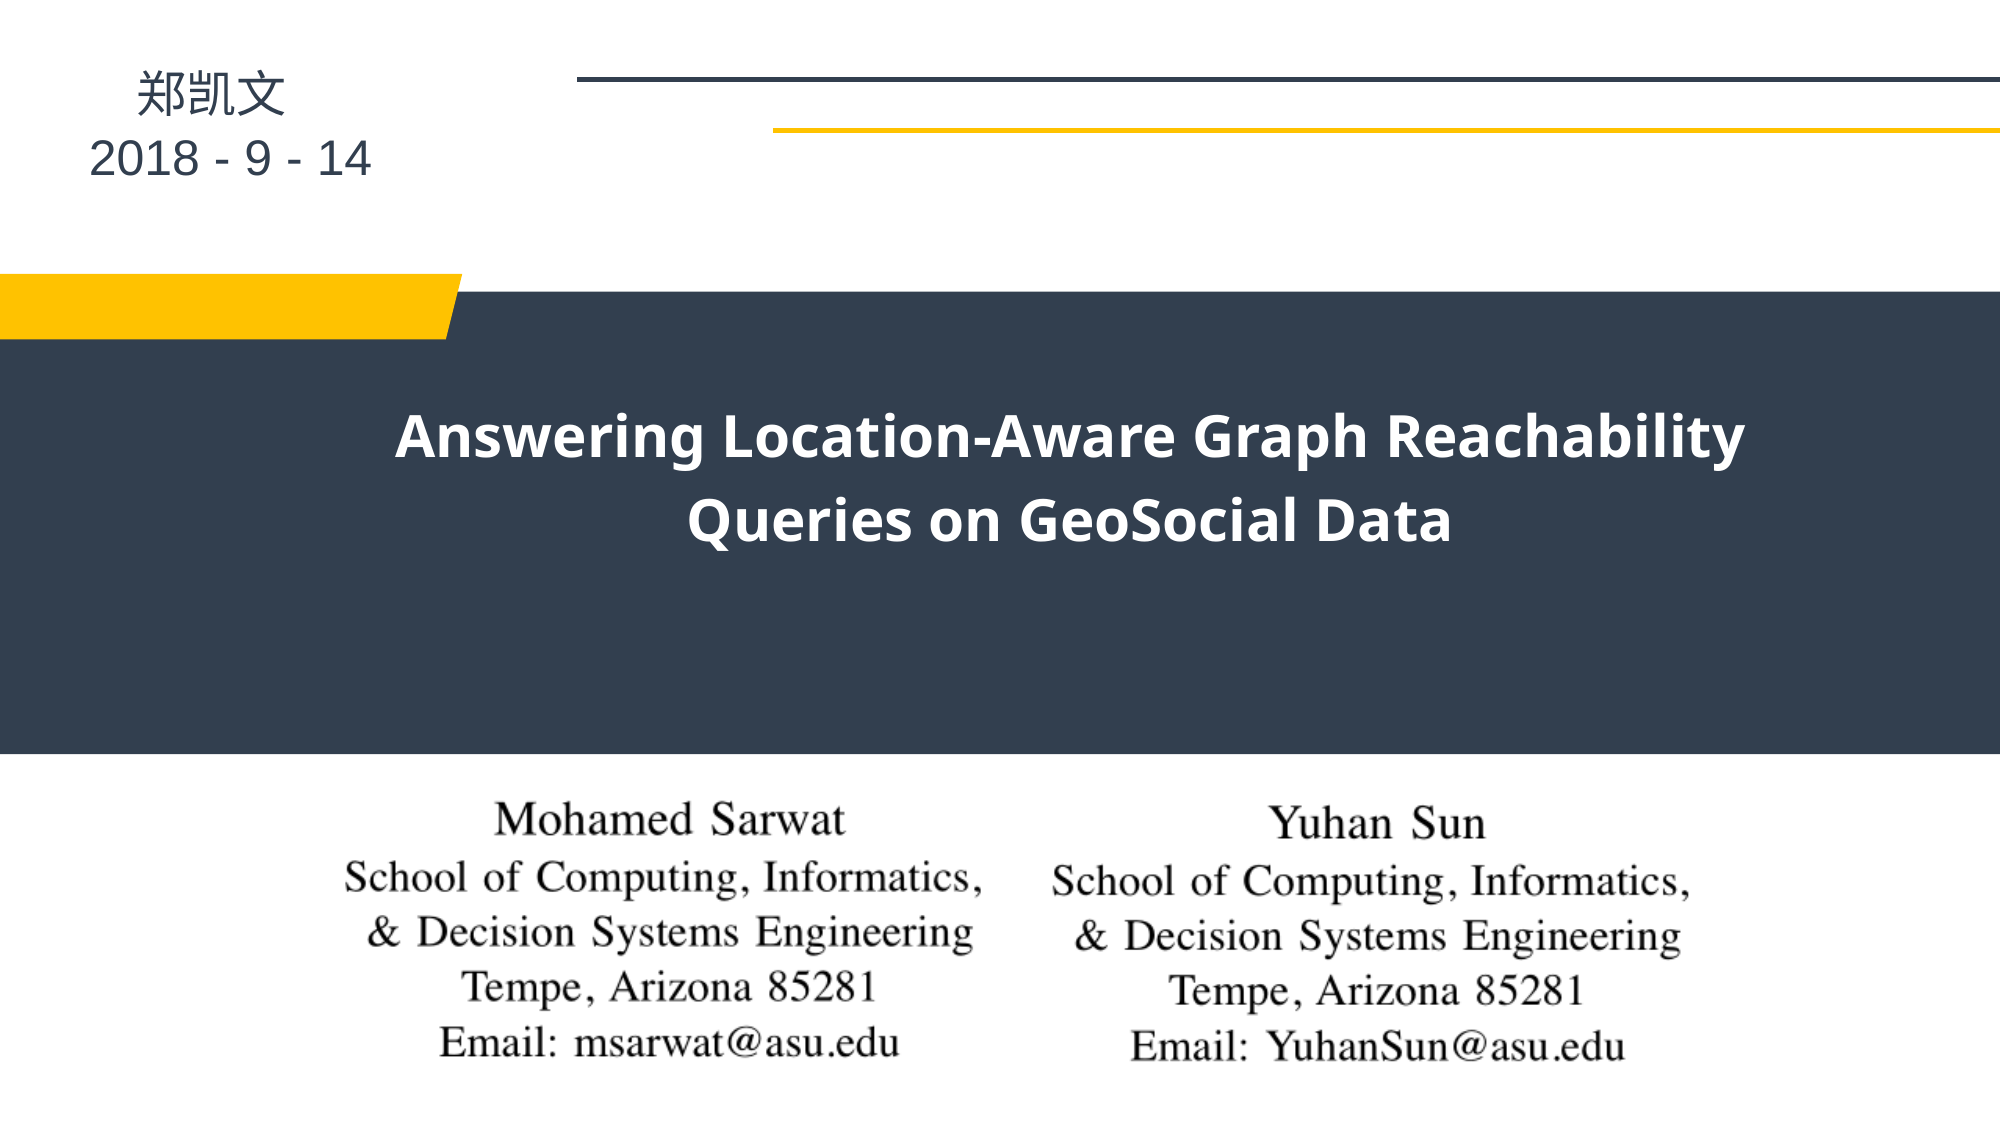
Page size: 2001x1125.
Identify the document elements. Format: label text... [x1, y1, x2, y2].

text_box 郑凯文 [96, 54, 327, 117]
picture [1039, 787, 1712, 1099]
text_box Answering Location-Aware Graph Reachability Queries on GeoSocial Data [225, 377, 1916, 561]
picture [341, 787, 995, 1077]
text_box [0, 291, 2000, 755]
text_box 2018 - 9 - 14 [15, 117, 447, 193]
text_box [0, 272, 464, 341]
